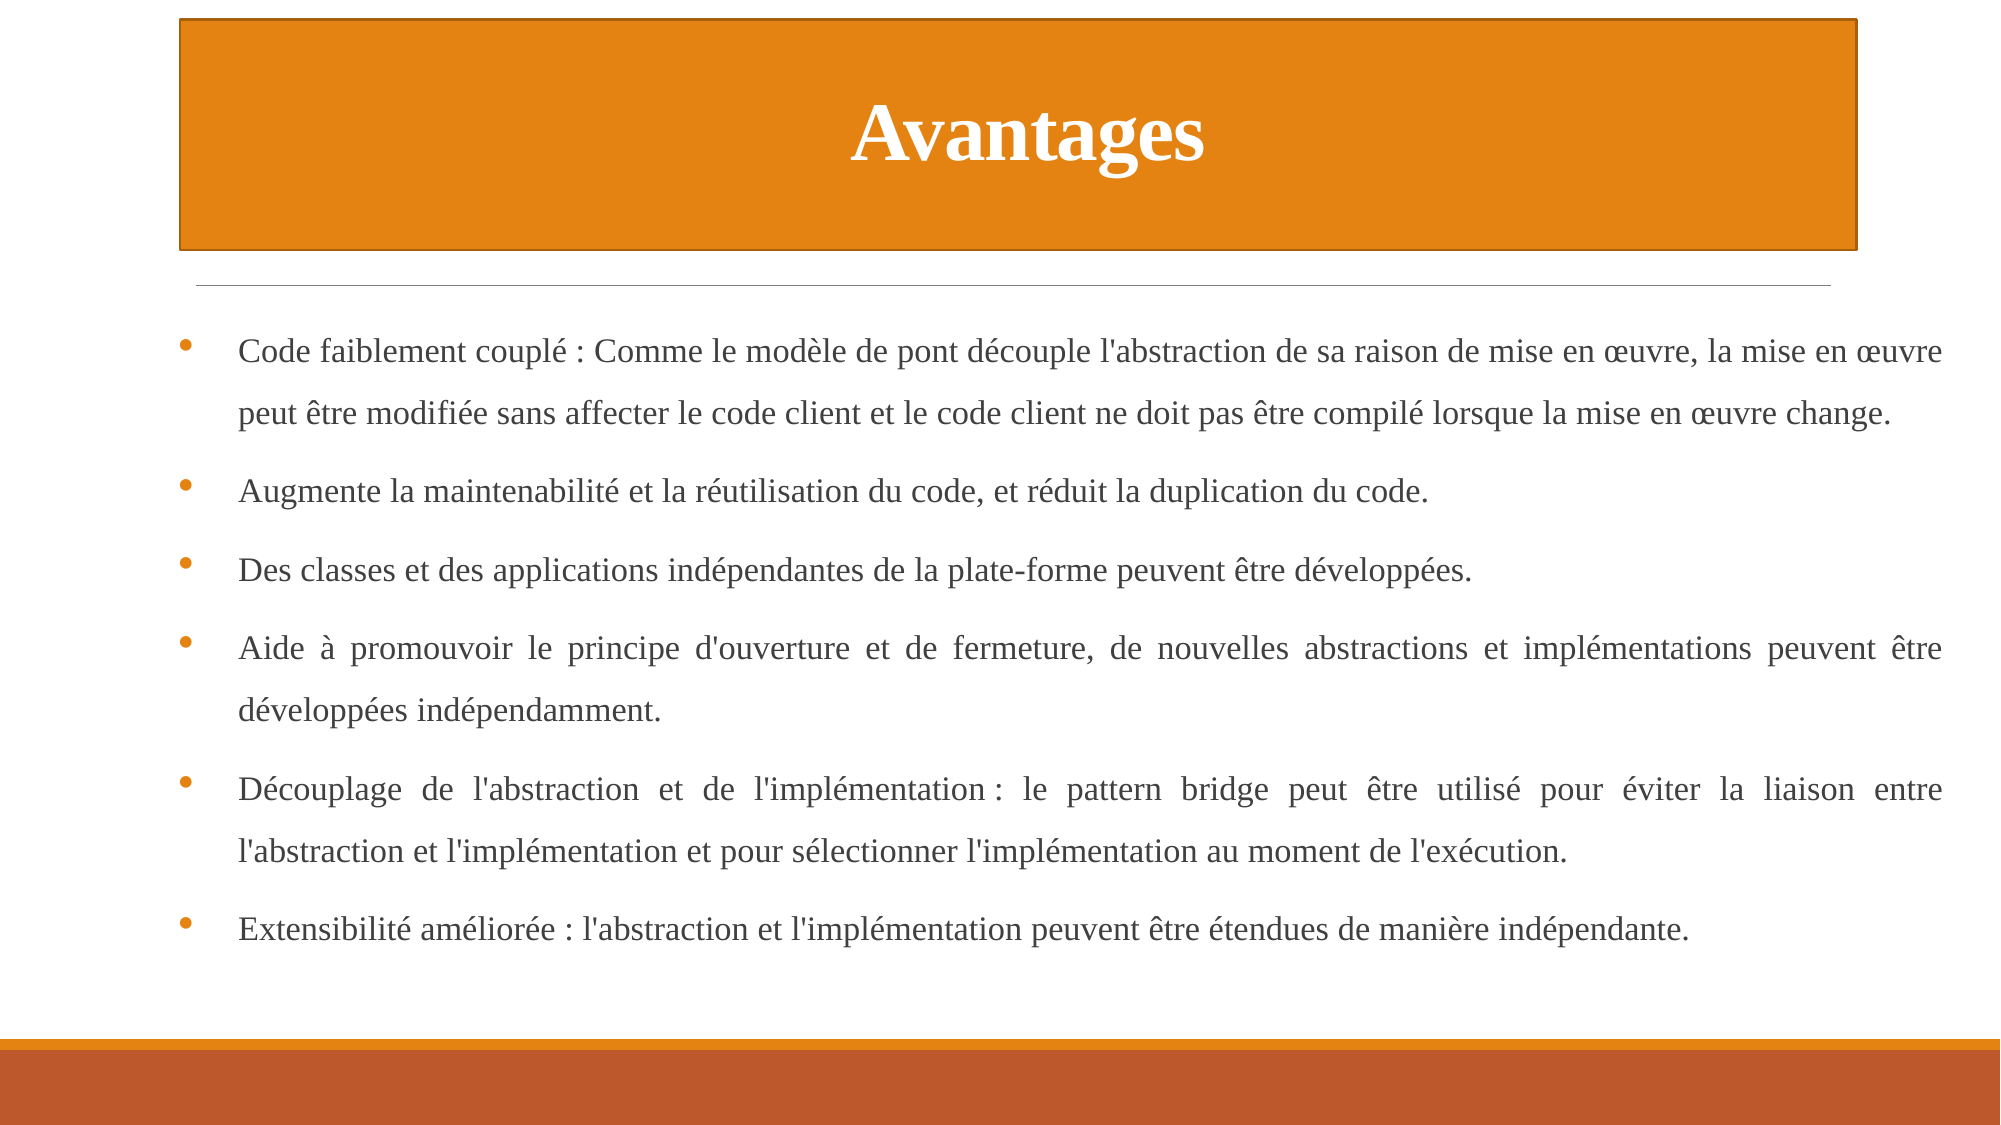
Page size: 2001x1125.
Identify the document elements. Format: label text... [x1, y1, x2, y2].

list Code faiblement couplé : Comme le modèle de pont découple l'abstraction de sa raison de mise en œuvre, la mise en œuvre peut être modifiée sans affecter le code client et le code client ne doit pas être compilé lorsque la mise en œuvre change. Augmente la maintenabilité et la réutilisation du code, et réduit la duplication du code. Des classes et des applications indépendantes de la plate-forme peuvent être développées. Aide à promouvoir le principe d'ouverture et de fermeture, de nouvelles abstractions et implémentations peuvent être développées indépendamment. Découplage de l'abstraction et de l'implémentation : le pattern bridge peut être utilisé pour éviter la liaison entre l'abstraction et l'implémentation et pour sélectionner l'implémentation au moment de l'exécution. Extensibilité améliorée : l'abstraction et l'implémentation peuvent être étendues de manière indépendante. [179, 299, 1946, 1013]
title Avantages [179, 18, 1858, 251]
